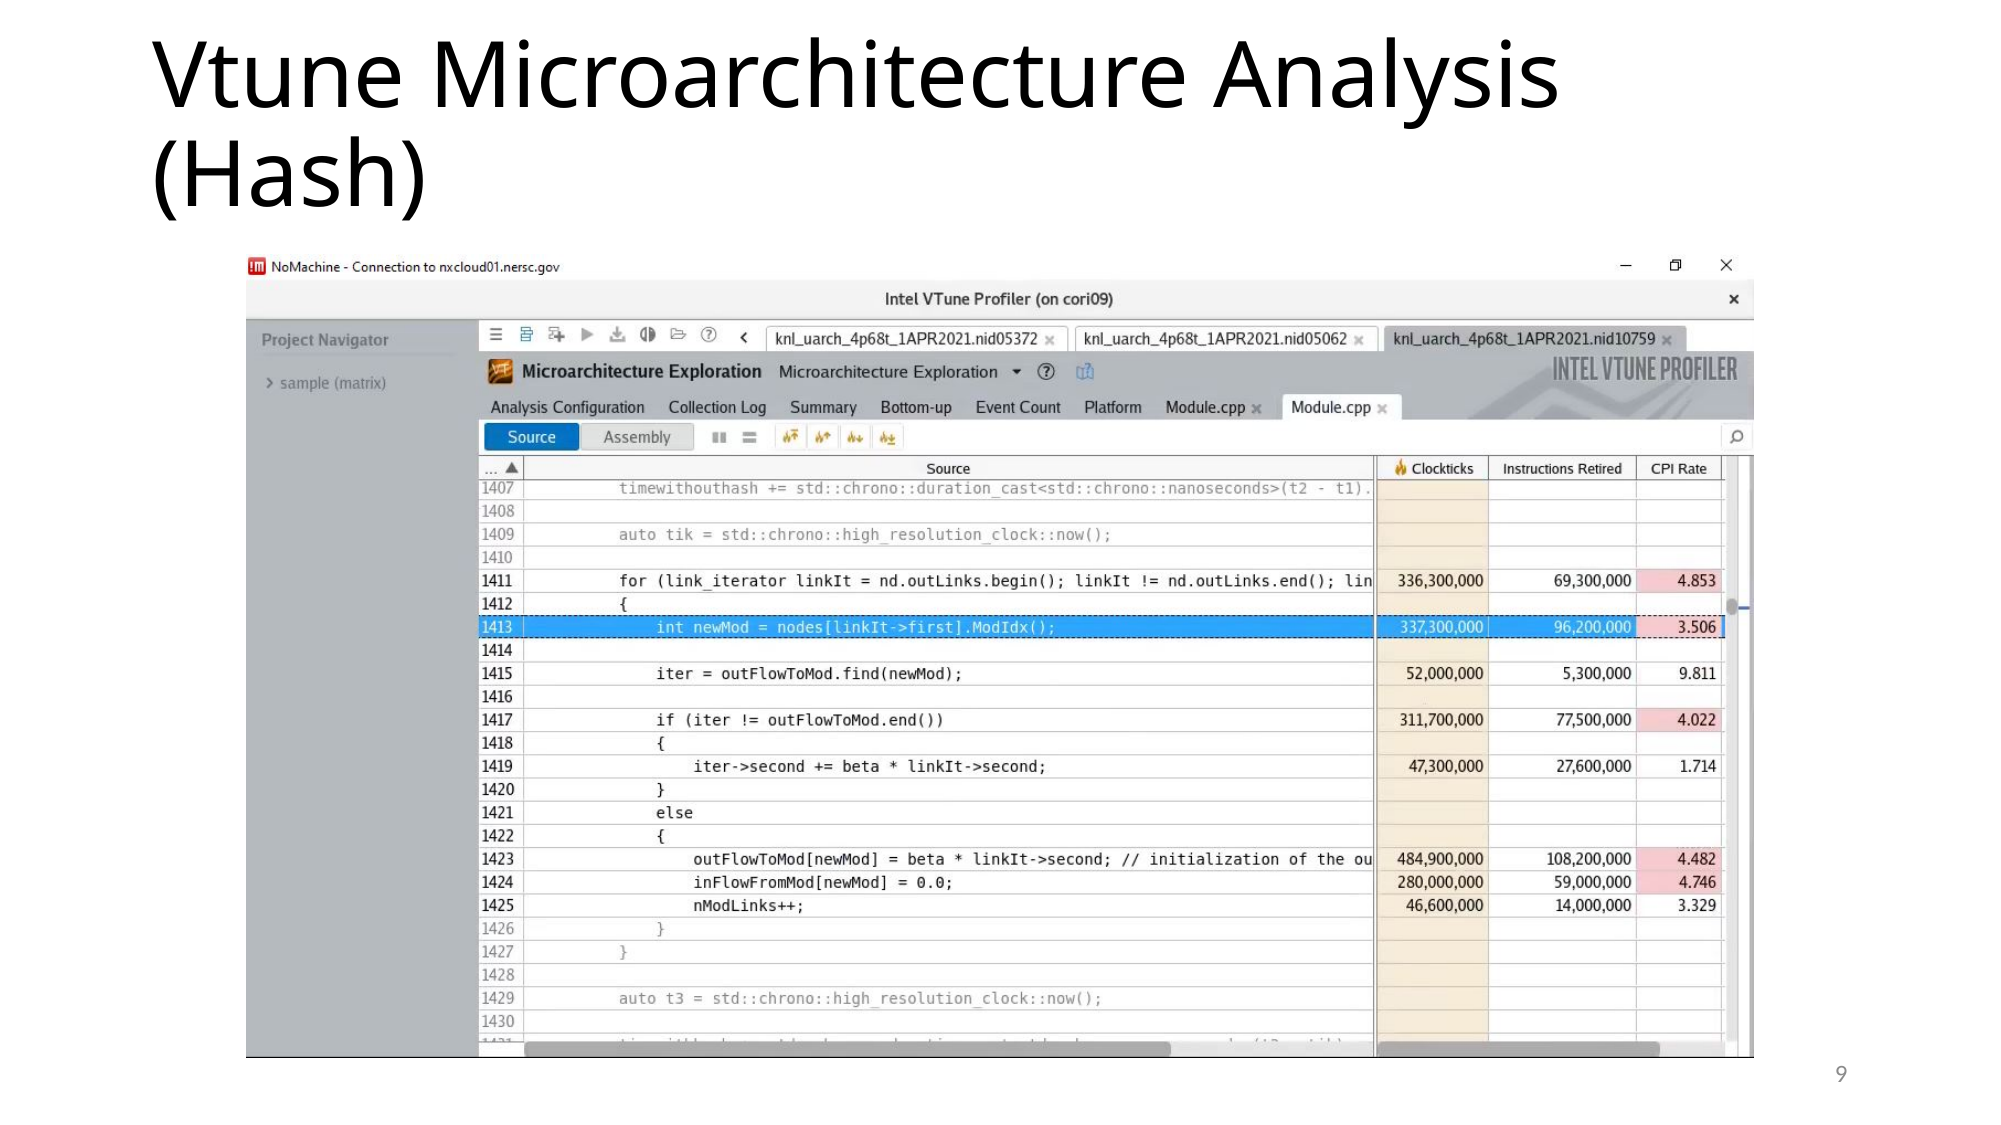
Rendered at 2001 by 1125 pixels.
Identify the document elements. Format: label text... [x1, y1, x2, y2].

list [246, 254, 1754, 1058]
title Vtune Microarchitecture Analysis (Hash) [137, 18, 1863, 236]
slide_number 9 [1412, 1042, 1863, 1103]
